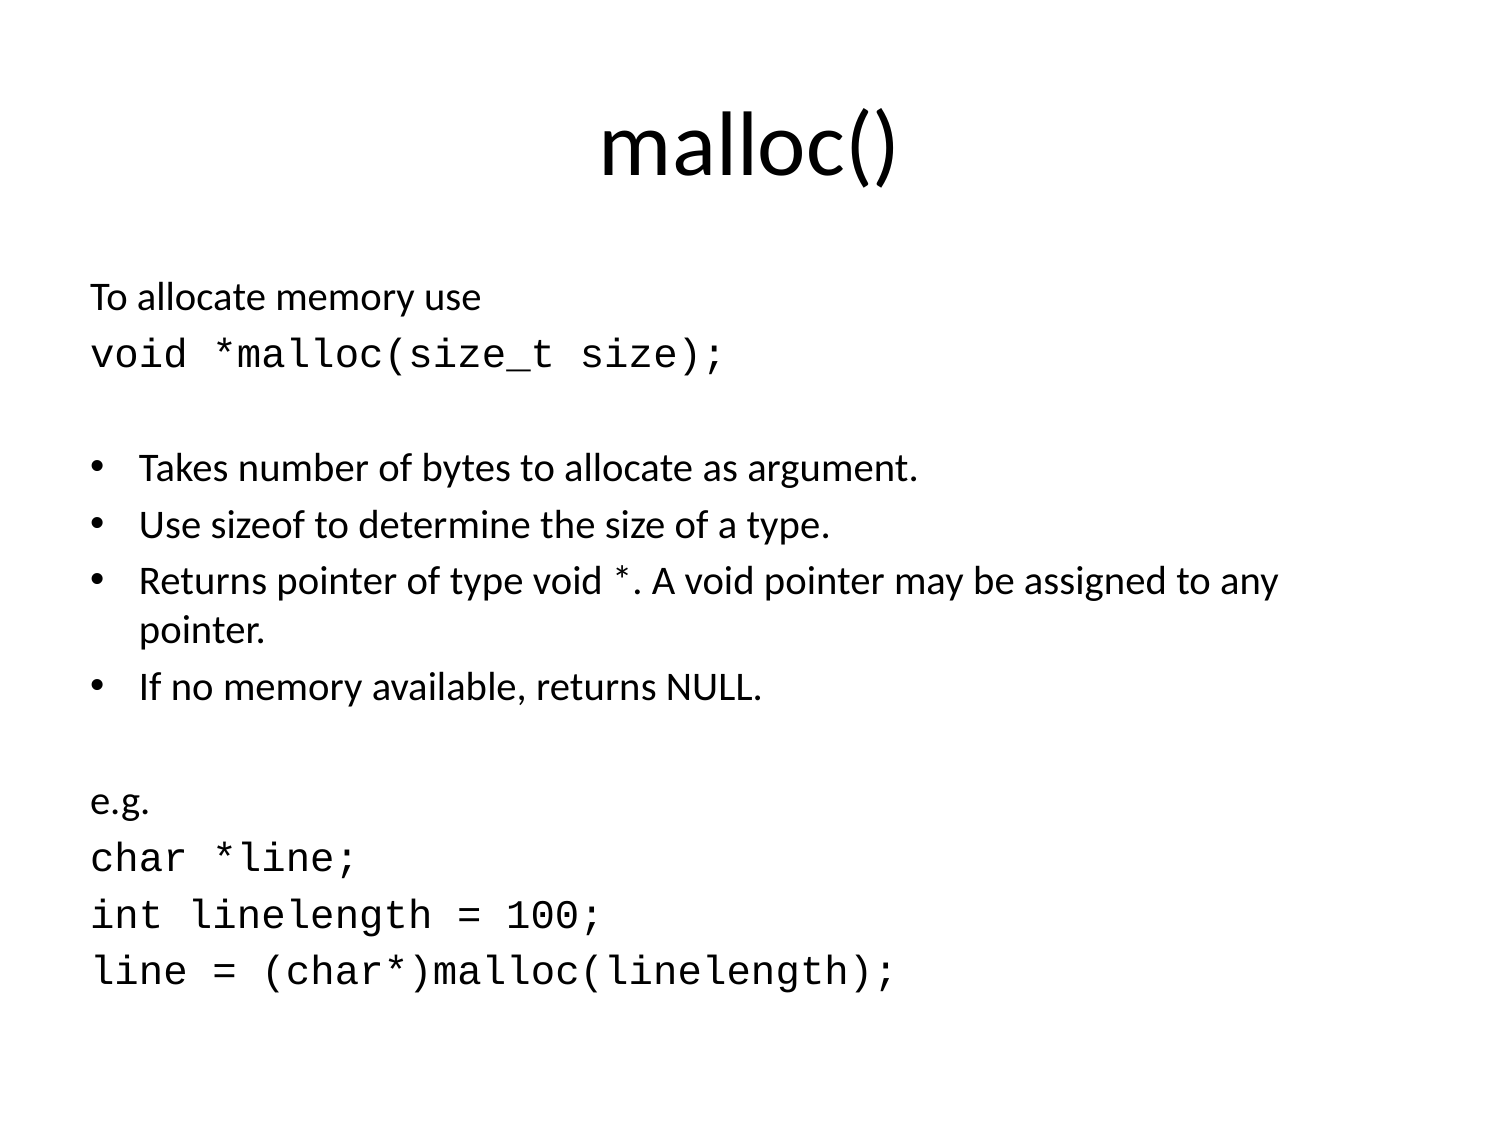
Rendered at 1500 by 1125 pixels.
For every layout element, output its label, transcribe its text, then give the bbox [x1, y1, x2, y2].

title malloc() [75, 45, 1425, 233]
list To allocate memory use void *malloc(size_t size); Takes number of bytes to allocate as argument. Use sizeof to determine the size of a type. Returns pointer of type void *. A void pointer may be assigned to any pointer. If no memory available, returns NULL. e.g. char *line; int linelength = 100; line = (char*)malloc(linelength); [75, 262, 1425, 1005]
